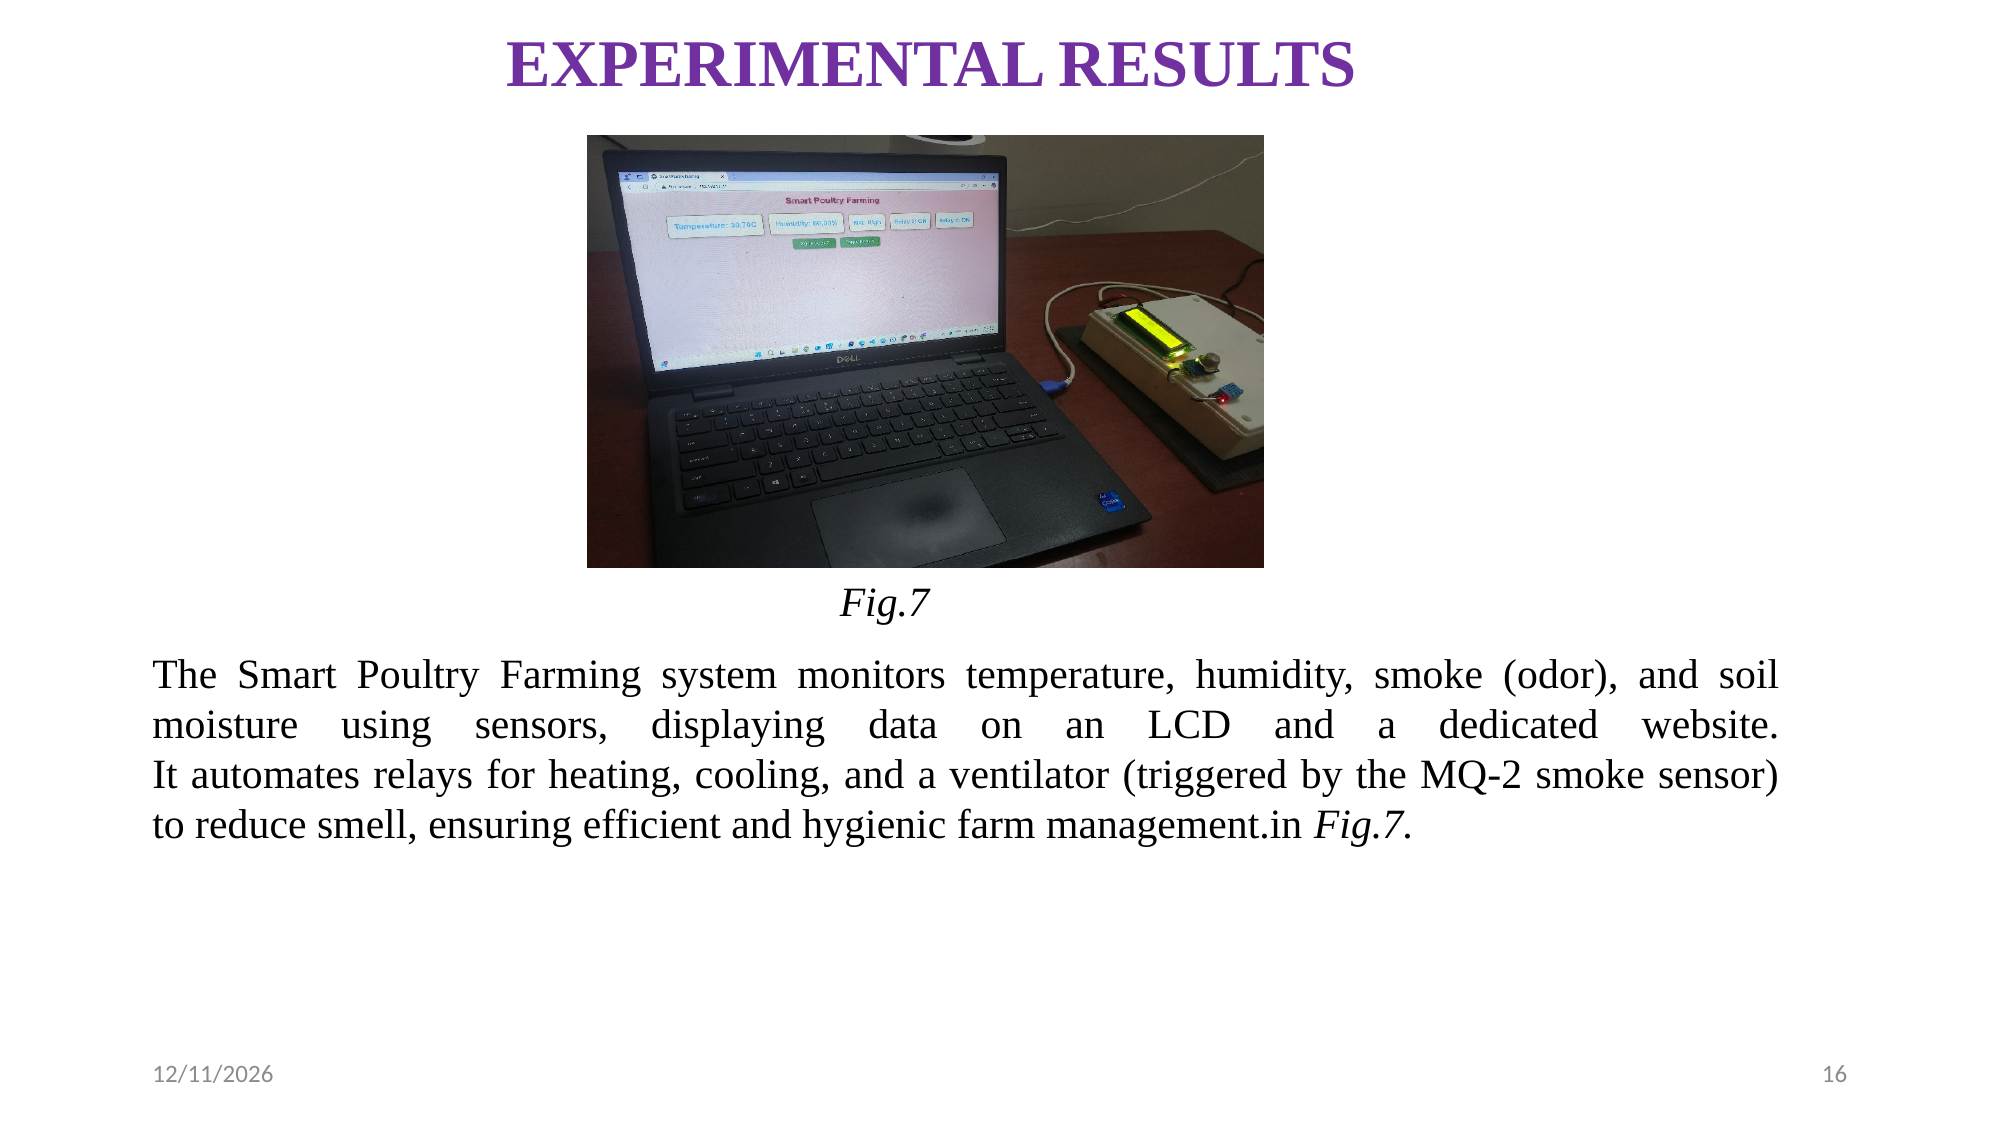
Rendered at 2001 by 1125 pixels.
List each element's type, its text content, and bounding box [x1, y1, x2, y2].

title EXPERIMENTAL RESULTS [69, 0, 1795, 174]
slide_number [137, 1042, 588, 1103]
slide_number 16 [1412, 1042, 1863, 1103]
text_box The Smart Poultry Farming system monitors temperature, humidity, smoke (odor), and soil moisture using sensors, displaying data on an LCD and a dedicated website. It automates relays for heating, cooling, and a ventilator (triggered by the MQ-2 smoke sensor) to reduce smell, ensuring efficient and hygienic farm management.in Fig.7. [137, 638, 1796, 954]
text_box Fig.7 [825, 567, 1963, 683]
picture [587, 135, 1264, 568]
